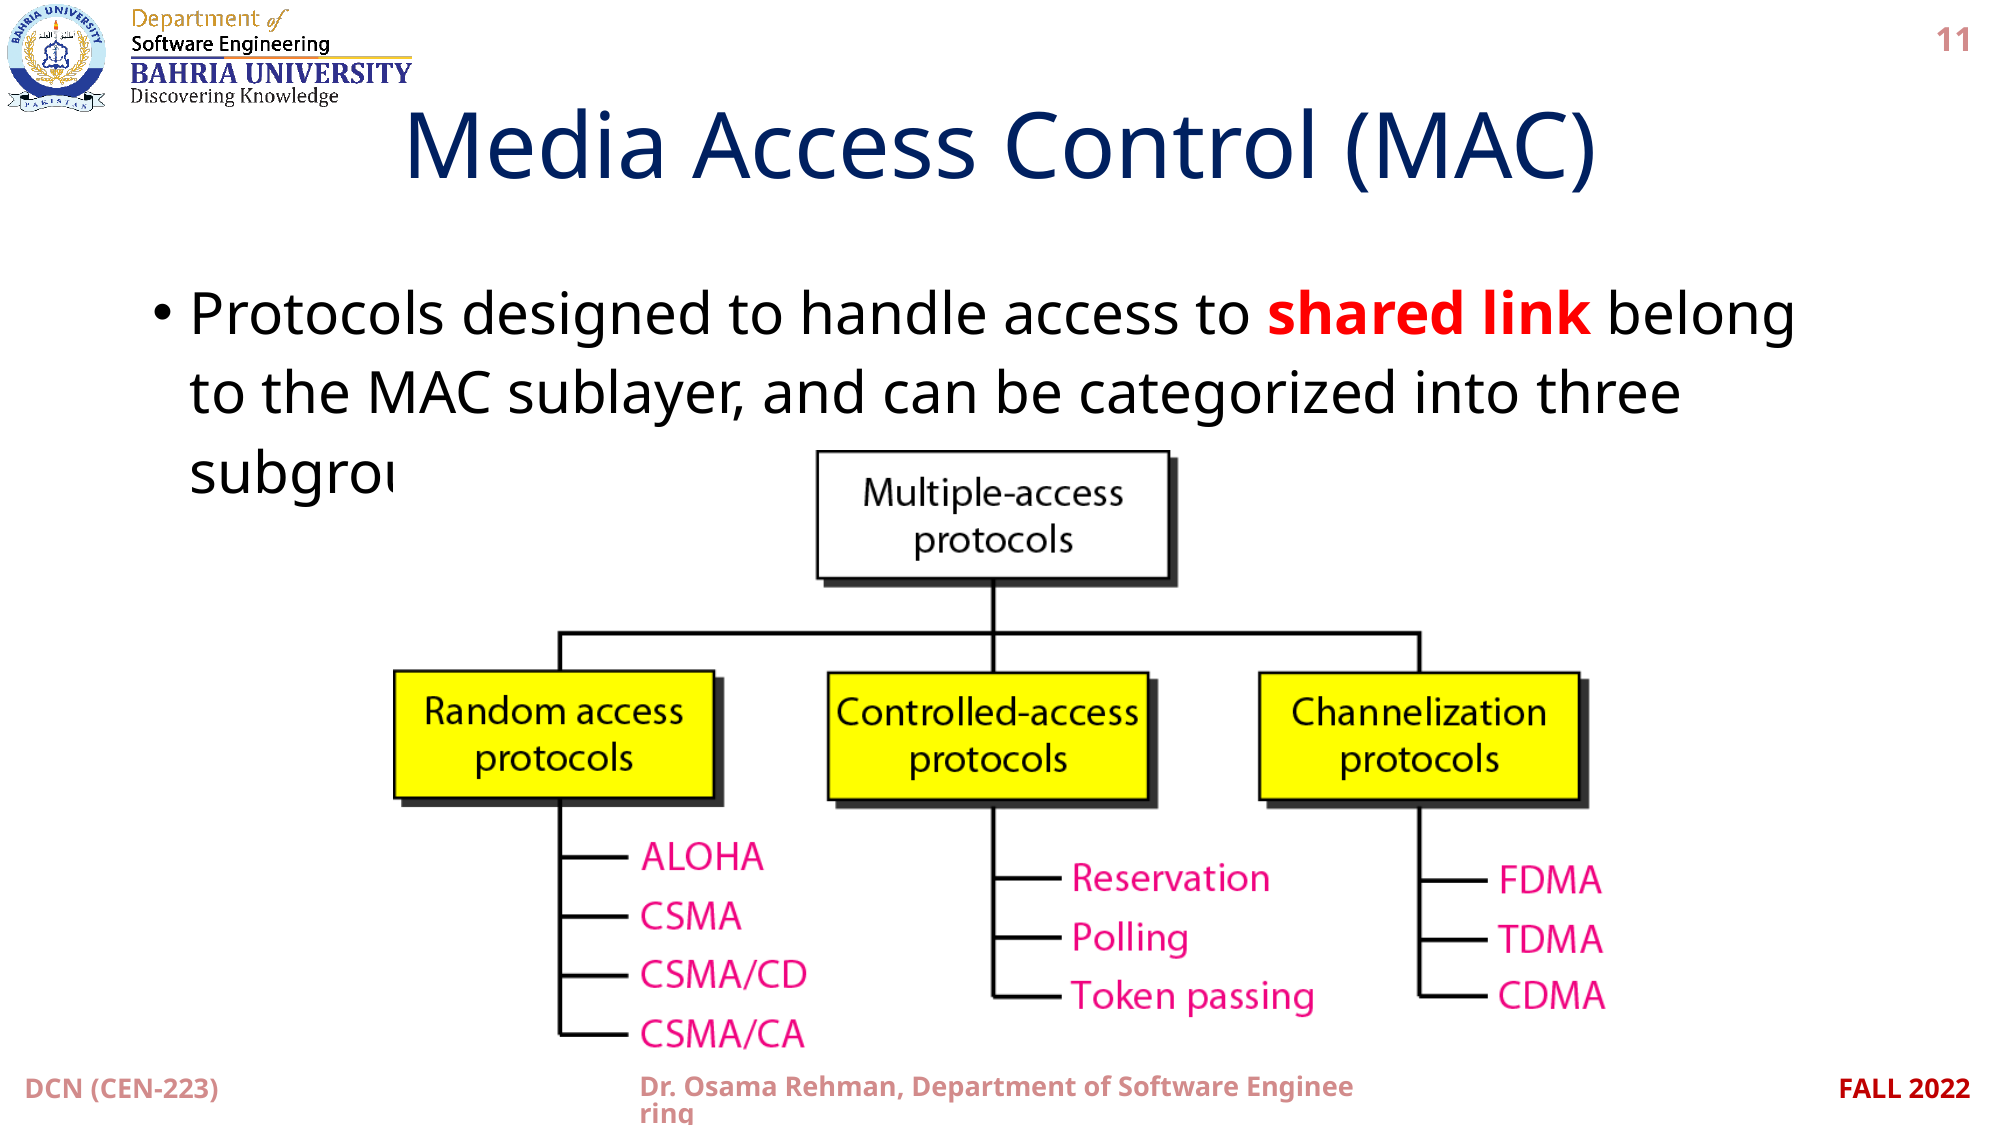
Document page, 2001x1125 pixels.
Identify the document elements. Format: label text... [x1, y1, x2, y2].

list Protocols designed to handle access to shared link belong to the MAC sublayer, and can be categorized into three subgroups: [137, 258, 1863, 1014]
slide_number DCN (CEN-223) [9, 1057, 624, 1118]
picture [1, 1, 416, 120]
picture [393, 450, 1607, 1058]
slide_number 11 [1538, 10, 1989, 71]
title Media Access Control (MAC) [137, 59, 1863, 237]
footer Dr. Osama Rehman, Department of Software Engineering [624, 1058, 1371, 1118]
